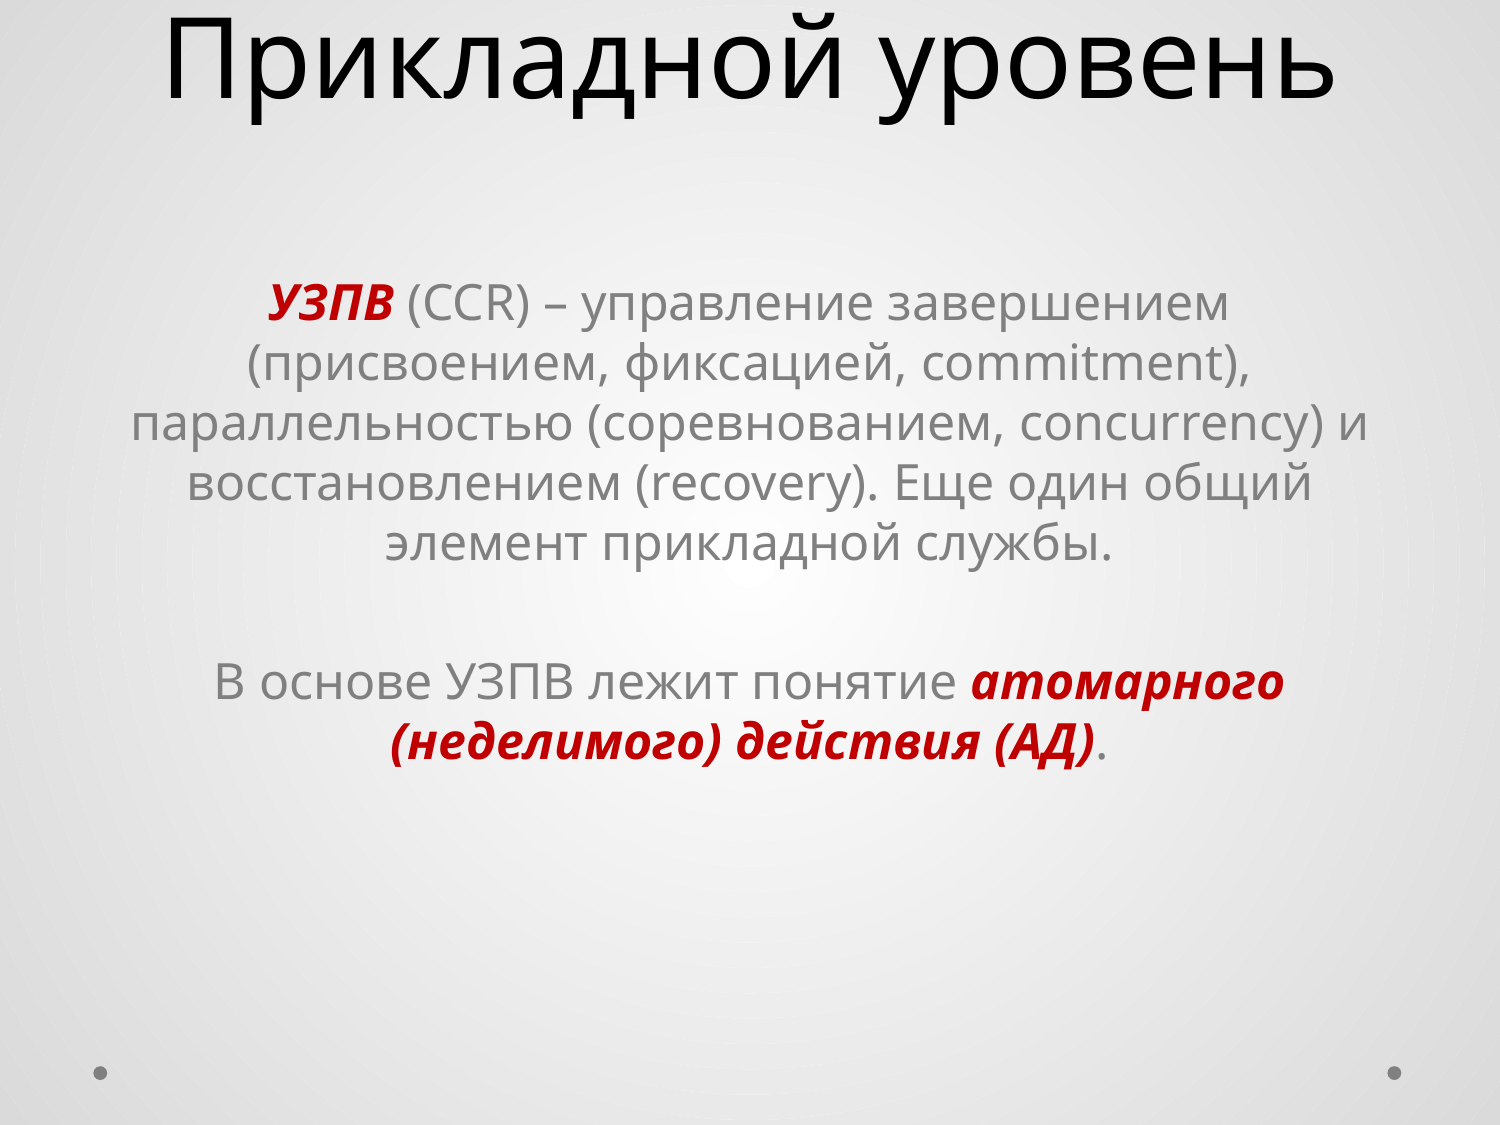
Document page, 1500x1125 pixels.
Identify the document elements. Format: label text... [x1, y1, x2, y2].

title Прикладной уровень [75, 0, 1425, 129]
list УЗПВ (CCR) – управление завершением (присвоением, фиксацией, commitment), параллельностью (соревнованием, concurrency) и восстановлением (recovery). Еще один общий элемент прикладной службы. В основе УЗПВ лежит понятие атомарного (неделимого) действия (АД). [75, 262, 1425, 1005]
